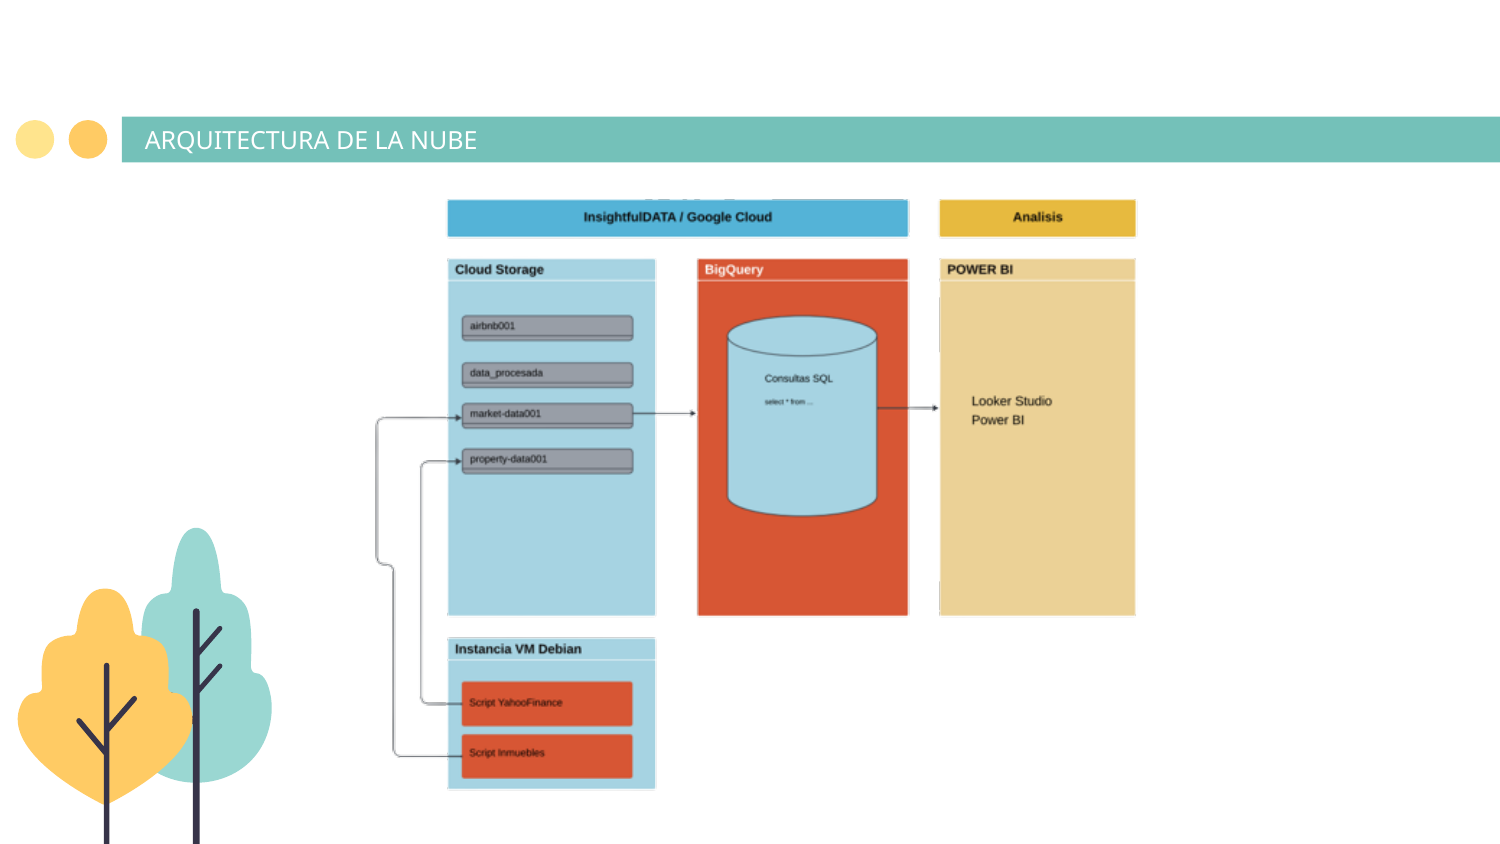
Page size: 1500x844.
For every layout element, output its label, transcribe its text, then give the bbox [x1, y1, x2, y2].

title ARQUITECTURA DE LA NUBE [129, 118, 952, 170]
picture [338, 175, 1162, 806]
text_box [0, 588, 211, 844]
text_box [119, 527, 273, 844]
